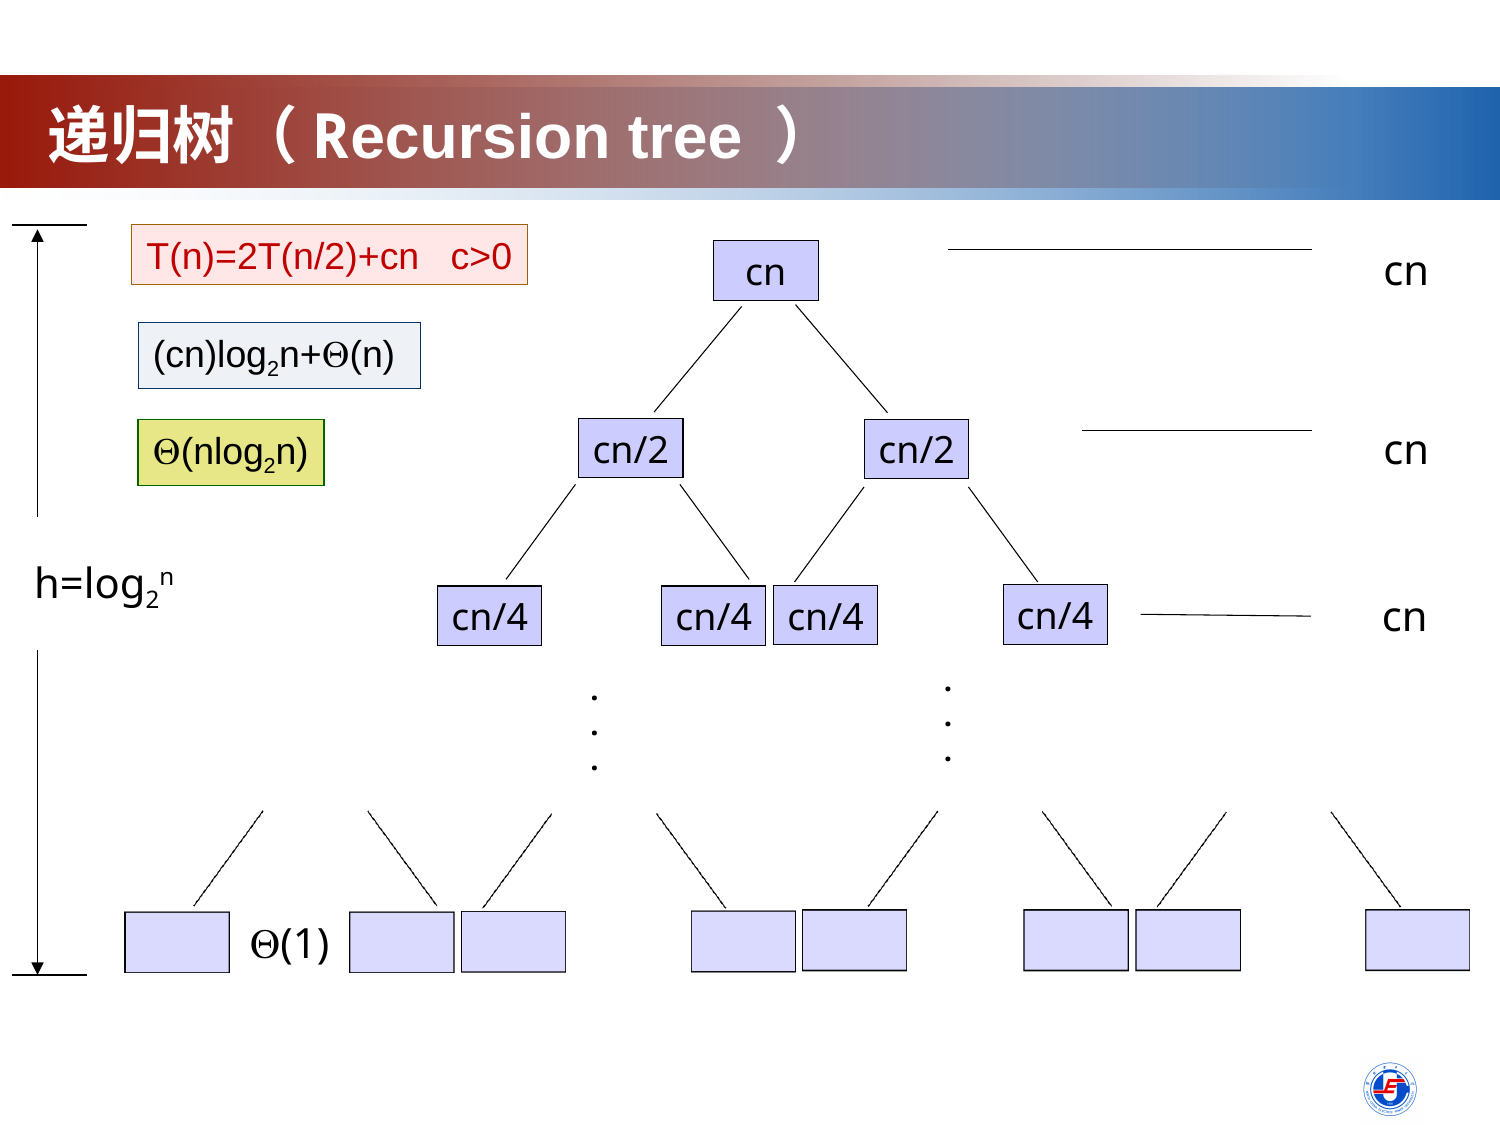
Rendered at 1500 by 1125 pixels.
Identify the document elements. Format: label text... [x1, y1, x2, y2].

text_box cn/4 [773, 585, 878, 645]
text_box . . . [925, 654, 972, 775]
text_box (nlog2n) [138, 419, 324, 486]
picture [1359, 1054, 1425, 1125]
text_box cn/2 [864, 419, 969, 479]
text_box (cn)log2n+(n) [138, 322, 421, 389]
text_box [12, 224, 88, 975]
text_box cn/2 [578, 418, 684, 478]
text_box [654, 306, 742, 412]
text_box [968, 486, 1038, 582]
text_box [505, 484, 576, 580]
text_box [795, 304, 888, 413]
picture [124, 810, 1470, 973]
text_box cn [1349, 236, 1463, 301]
text_box cn [1349, 415, 1463, 481]
text_box cn/4 [437, 585, 542, 646]
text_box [679, 484, 750, 580]
text_box h=log2n [88, 549, 197, 621]
text_box cn [1348, 581, 1461, 647]
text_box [794, 486, 865, 582]
text_box 递归树（Recursion tree ） [33, 88, 852, 179]
text_box cn/4 [661, 585, 766, 646]
text_box T(n)=2T(n/2)+cn c>0 [131, 224, 528, 285]
text_box cn/4 [1003, 584, 1108, 645]
text_box cn [713, 240, 819, 301]
text_box . . . [571, 664, 618, 784]
